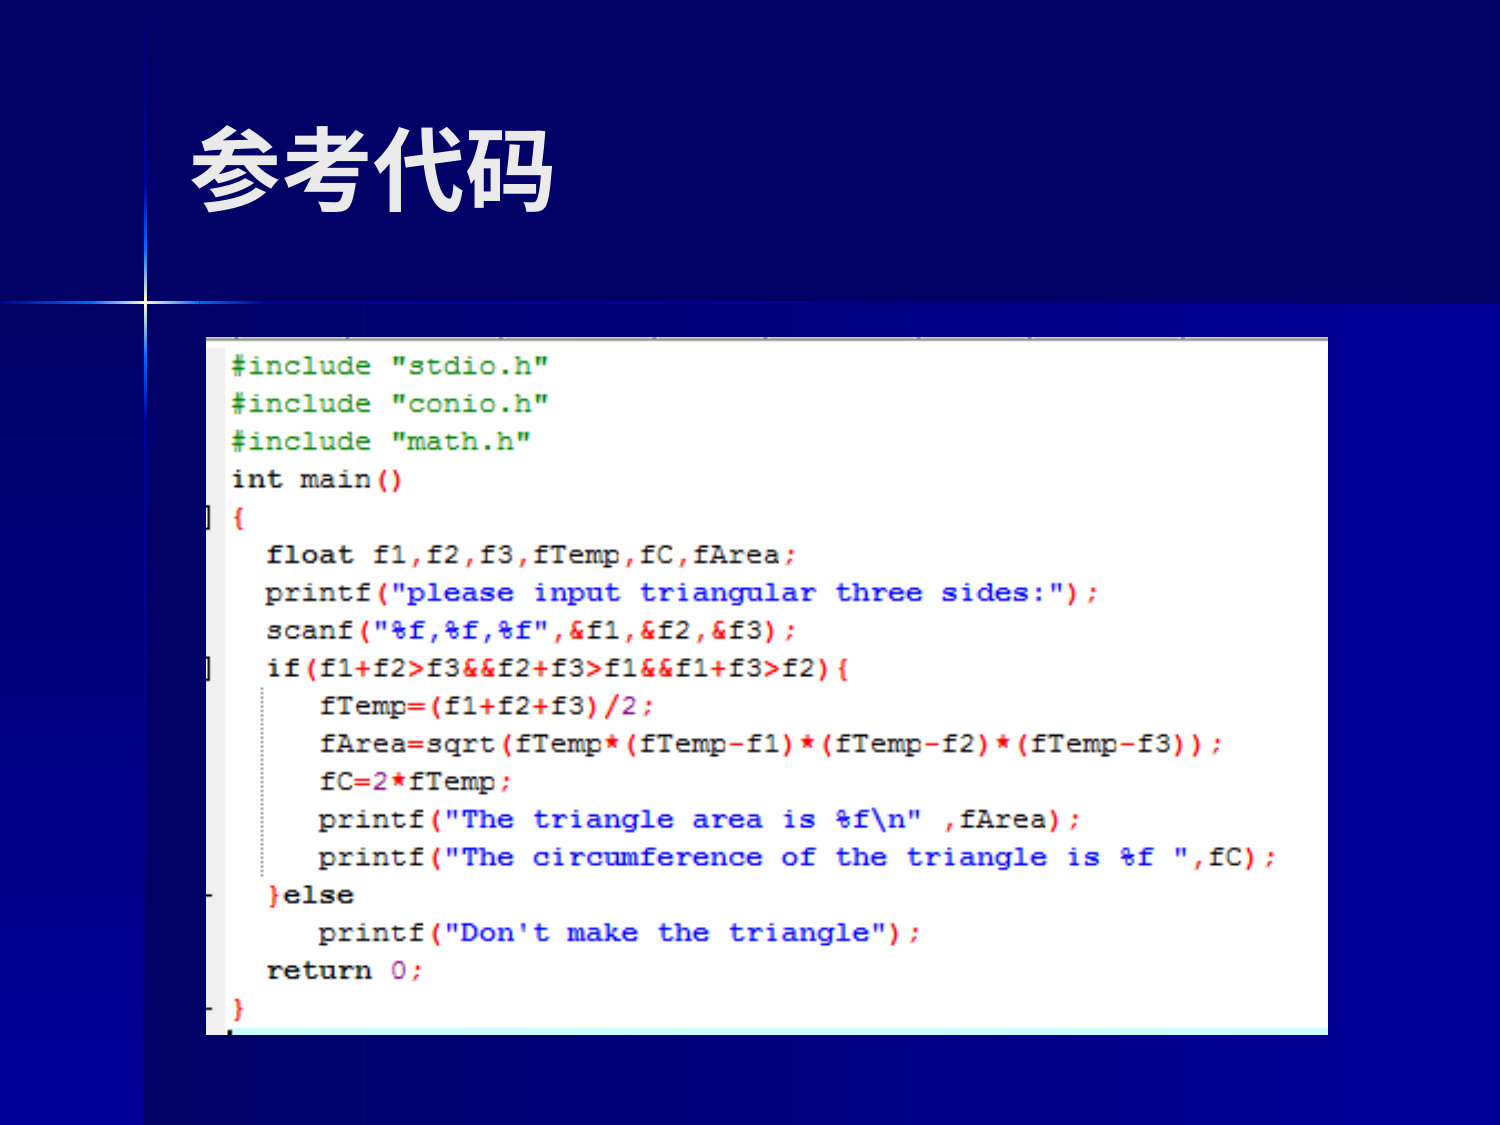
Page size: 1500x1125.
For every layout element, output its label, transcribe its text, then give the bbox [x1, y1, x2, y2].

title 参考代码 [174, 49, 1413, 286]
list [206, 337, 1328, 1036]
